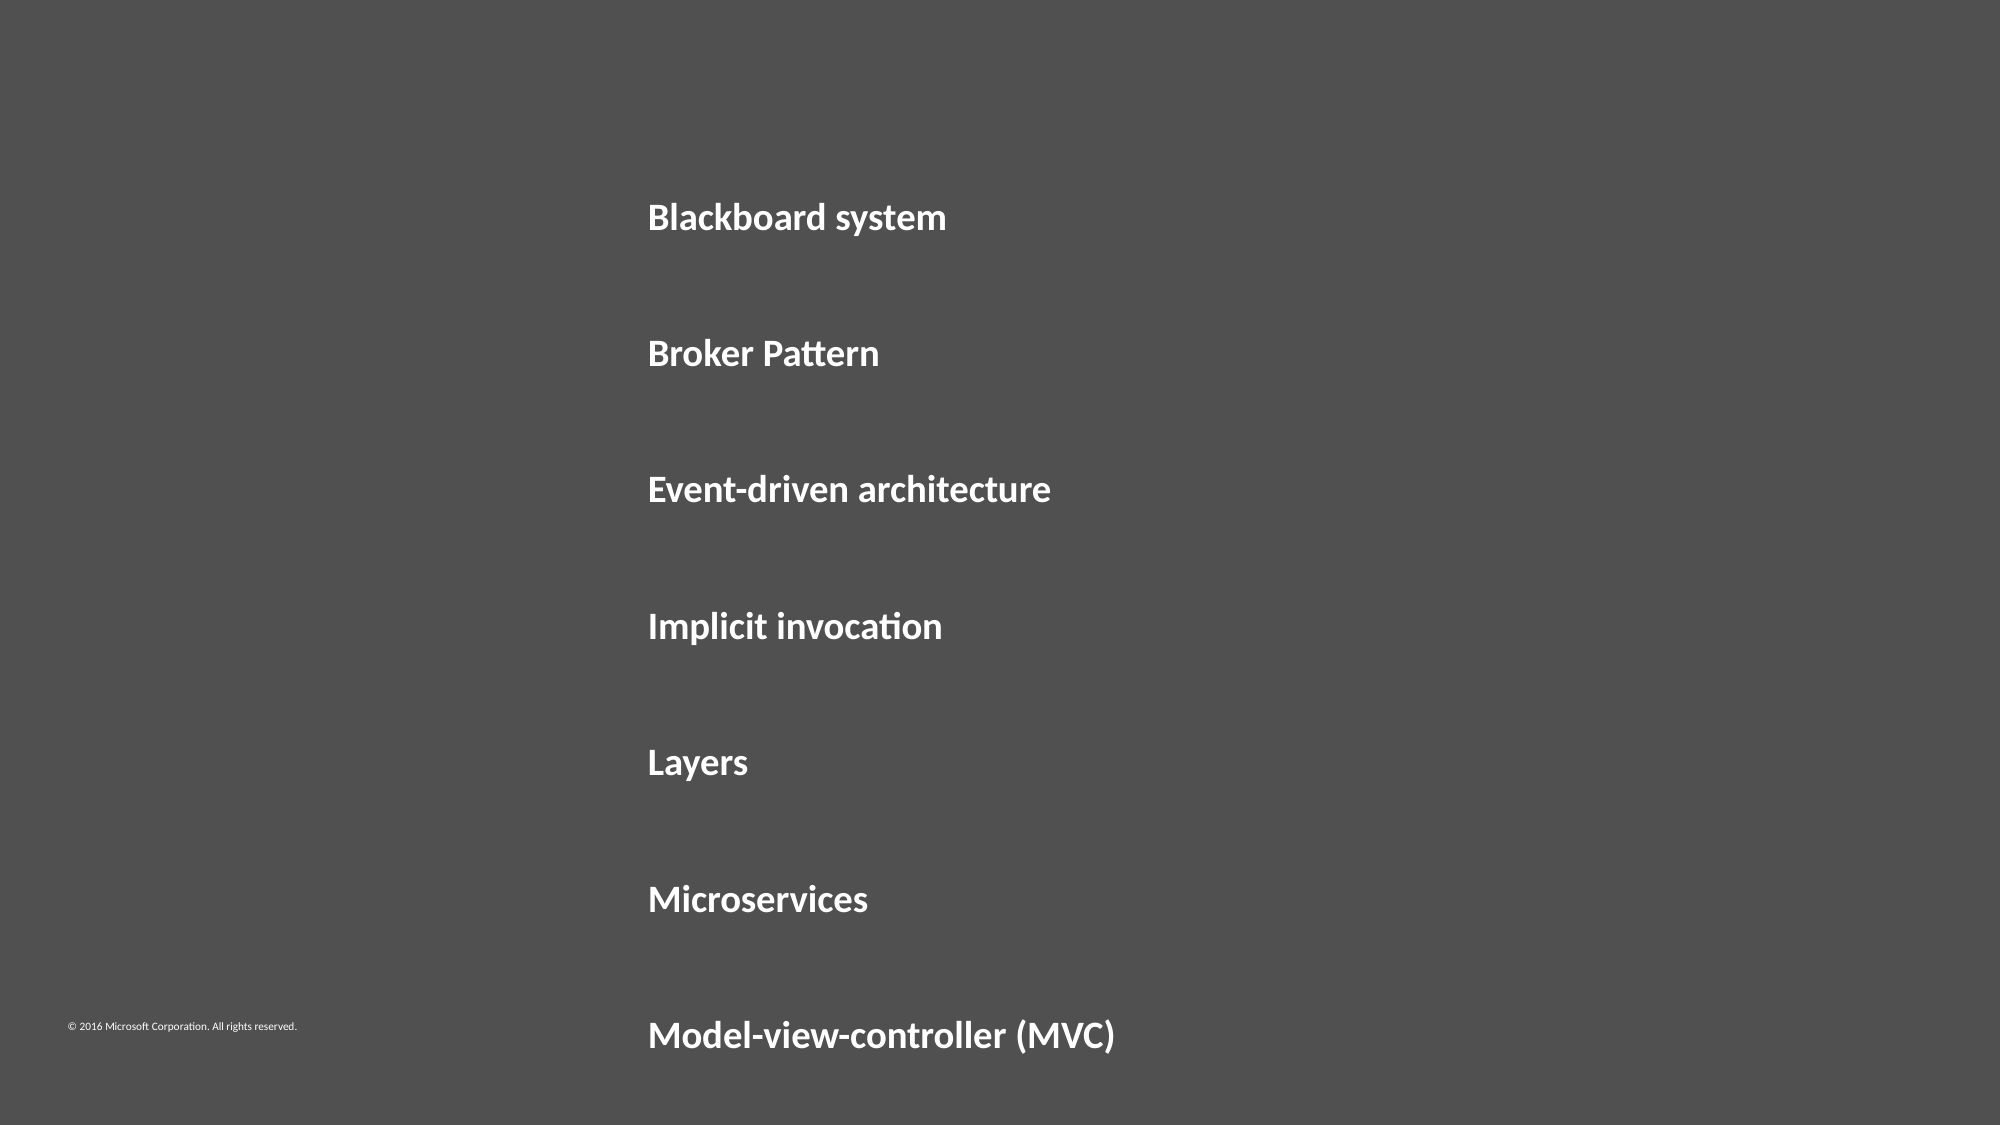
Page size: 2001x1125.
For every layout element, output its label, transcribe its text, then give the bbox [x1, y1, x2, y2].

text_box Blackboard system Broker Pattern Event-driven architecture Implicit invocation Layers Microservices Model-view-controller (MVC) Presentation-abstraction-control Model-view-presenter (MVP) Model-view-viewmodel (MVVM) Multitier architecture (often three-tier or n-tier) [633, 93, 1689, 1125]
